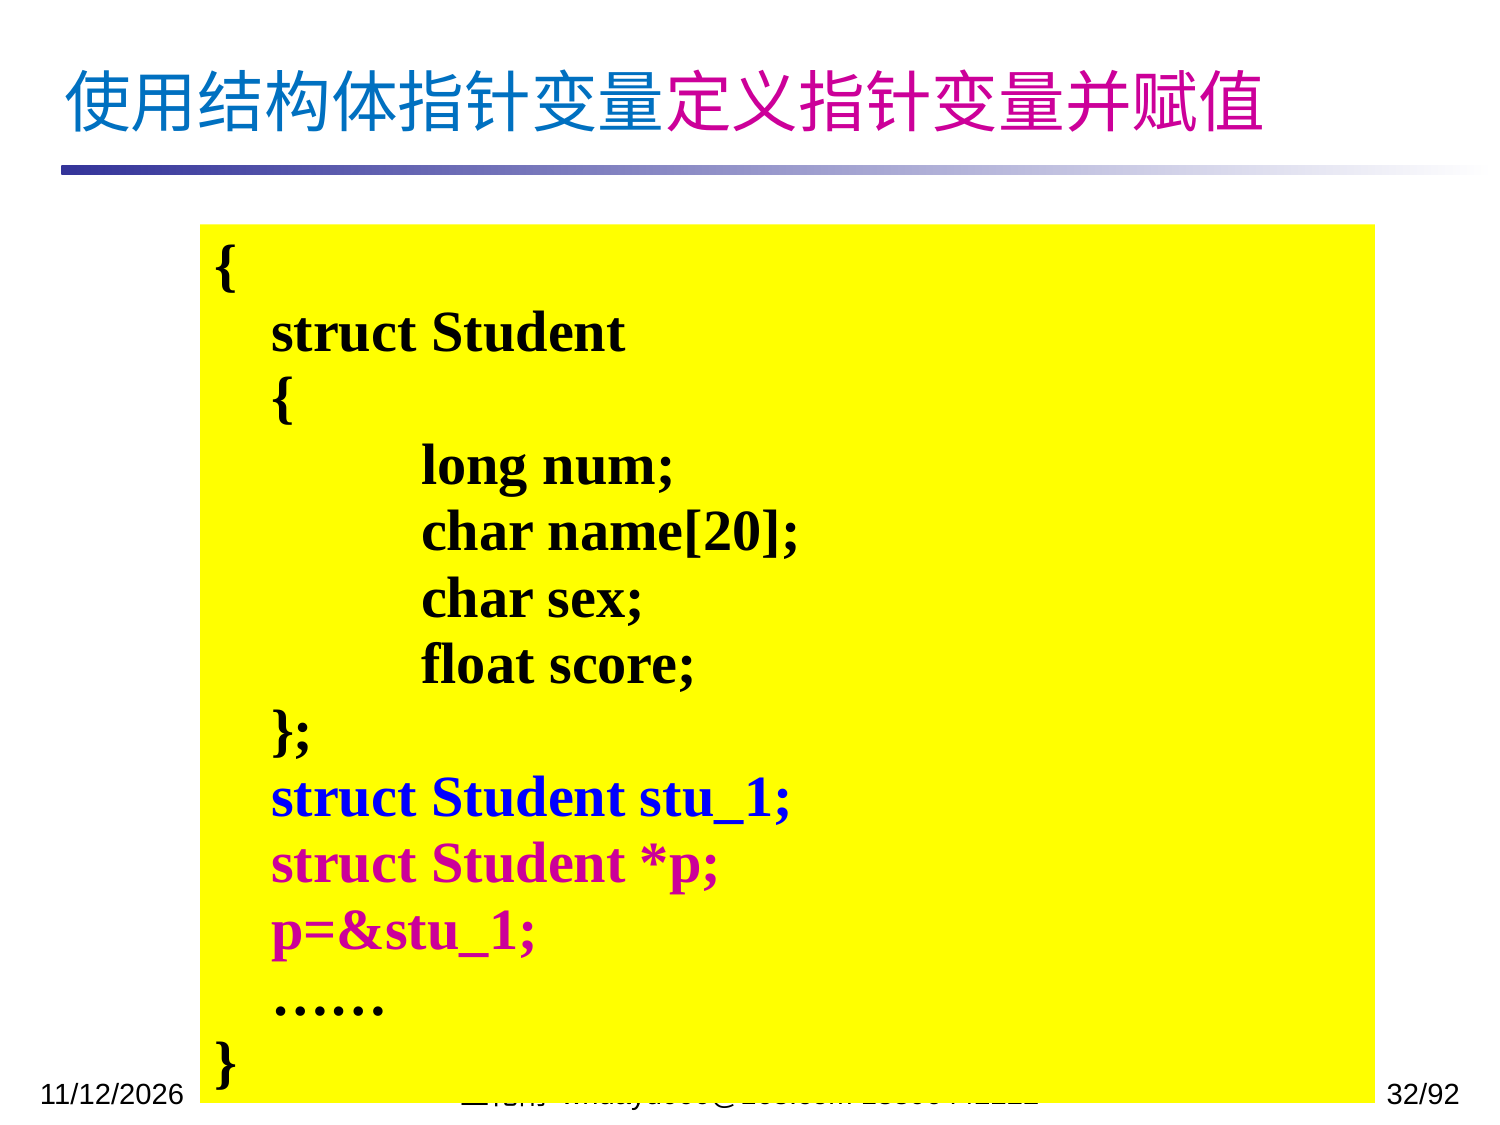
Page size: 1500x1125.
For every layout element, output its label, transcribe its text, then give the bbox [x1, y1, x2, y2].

text_box { struct Student { long num; char name[20]; char sex; float score; }; struct Student stu_1; struct Student *p; p=&stu_1; …… } [200, 224, 1375, 1103]
text_box 使用结构体指针变量定义指针变量并赋值 [49, 50, 1451, 150]
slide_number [24, 1074, 200, 1103]
slide_number 32/92 [1375, 1074, 1476, 1103]
